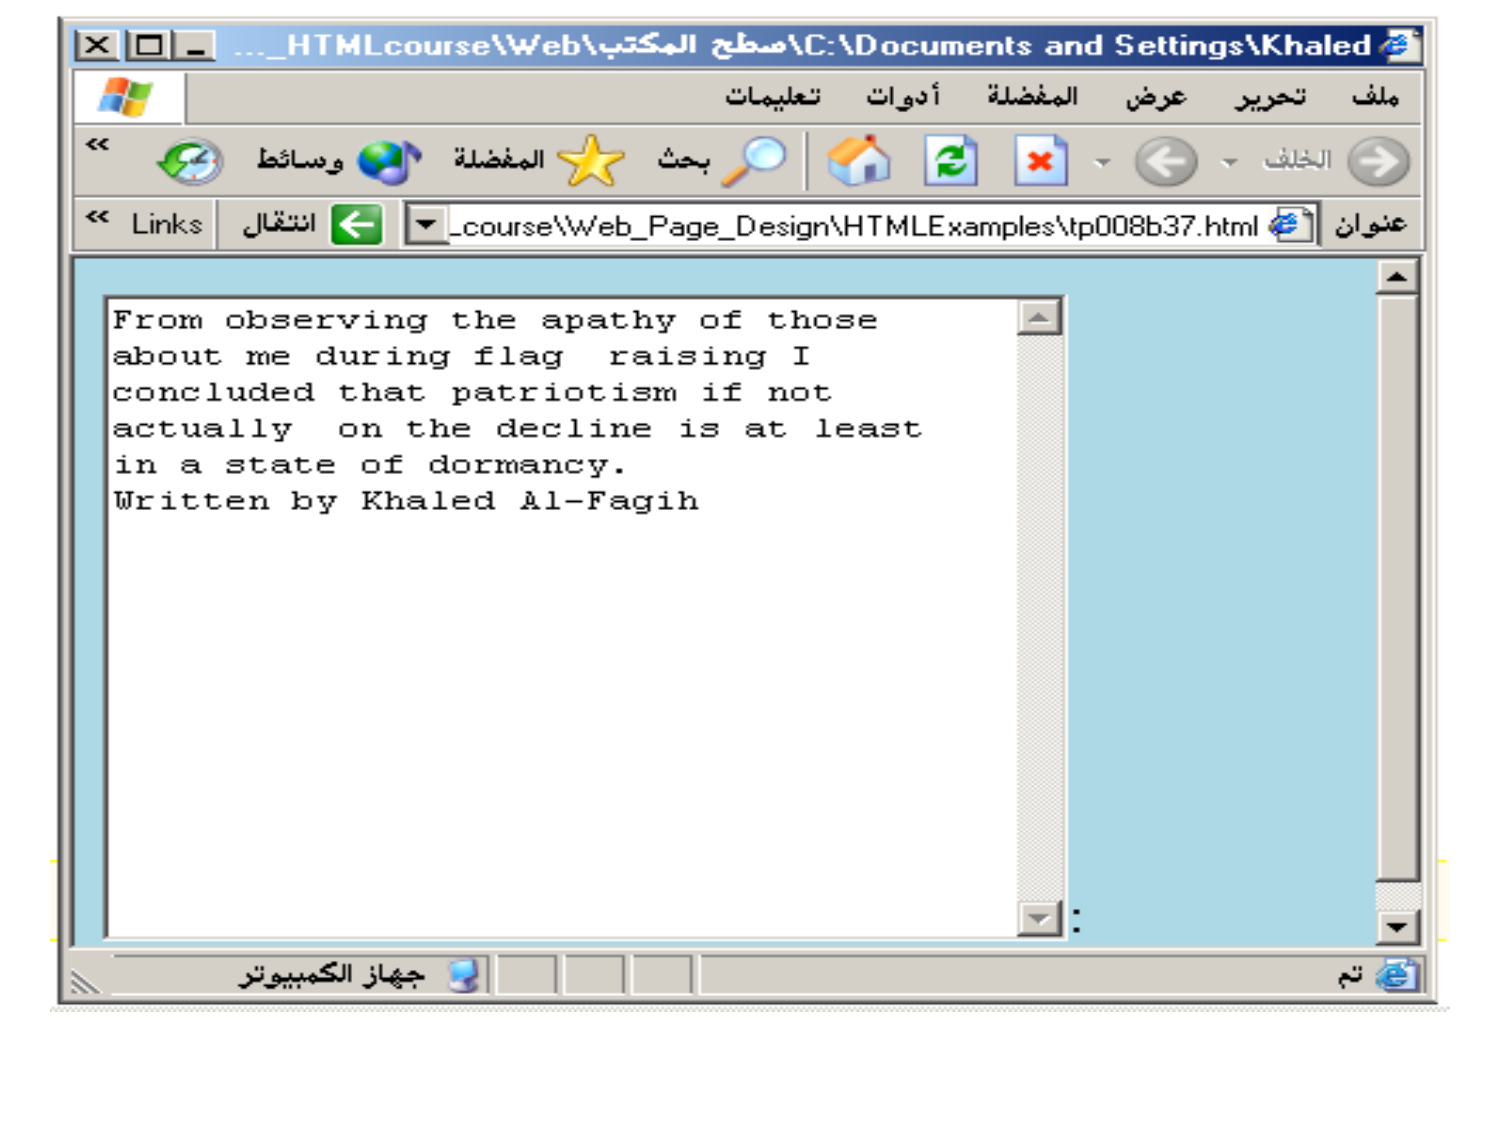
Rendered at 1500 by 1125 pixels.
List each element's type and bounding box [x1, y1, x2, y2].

picture [49, 0, 1451, 1012]
